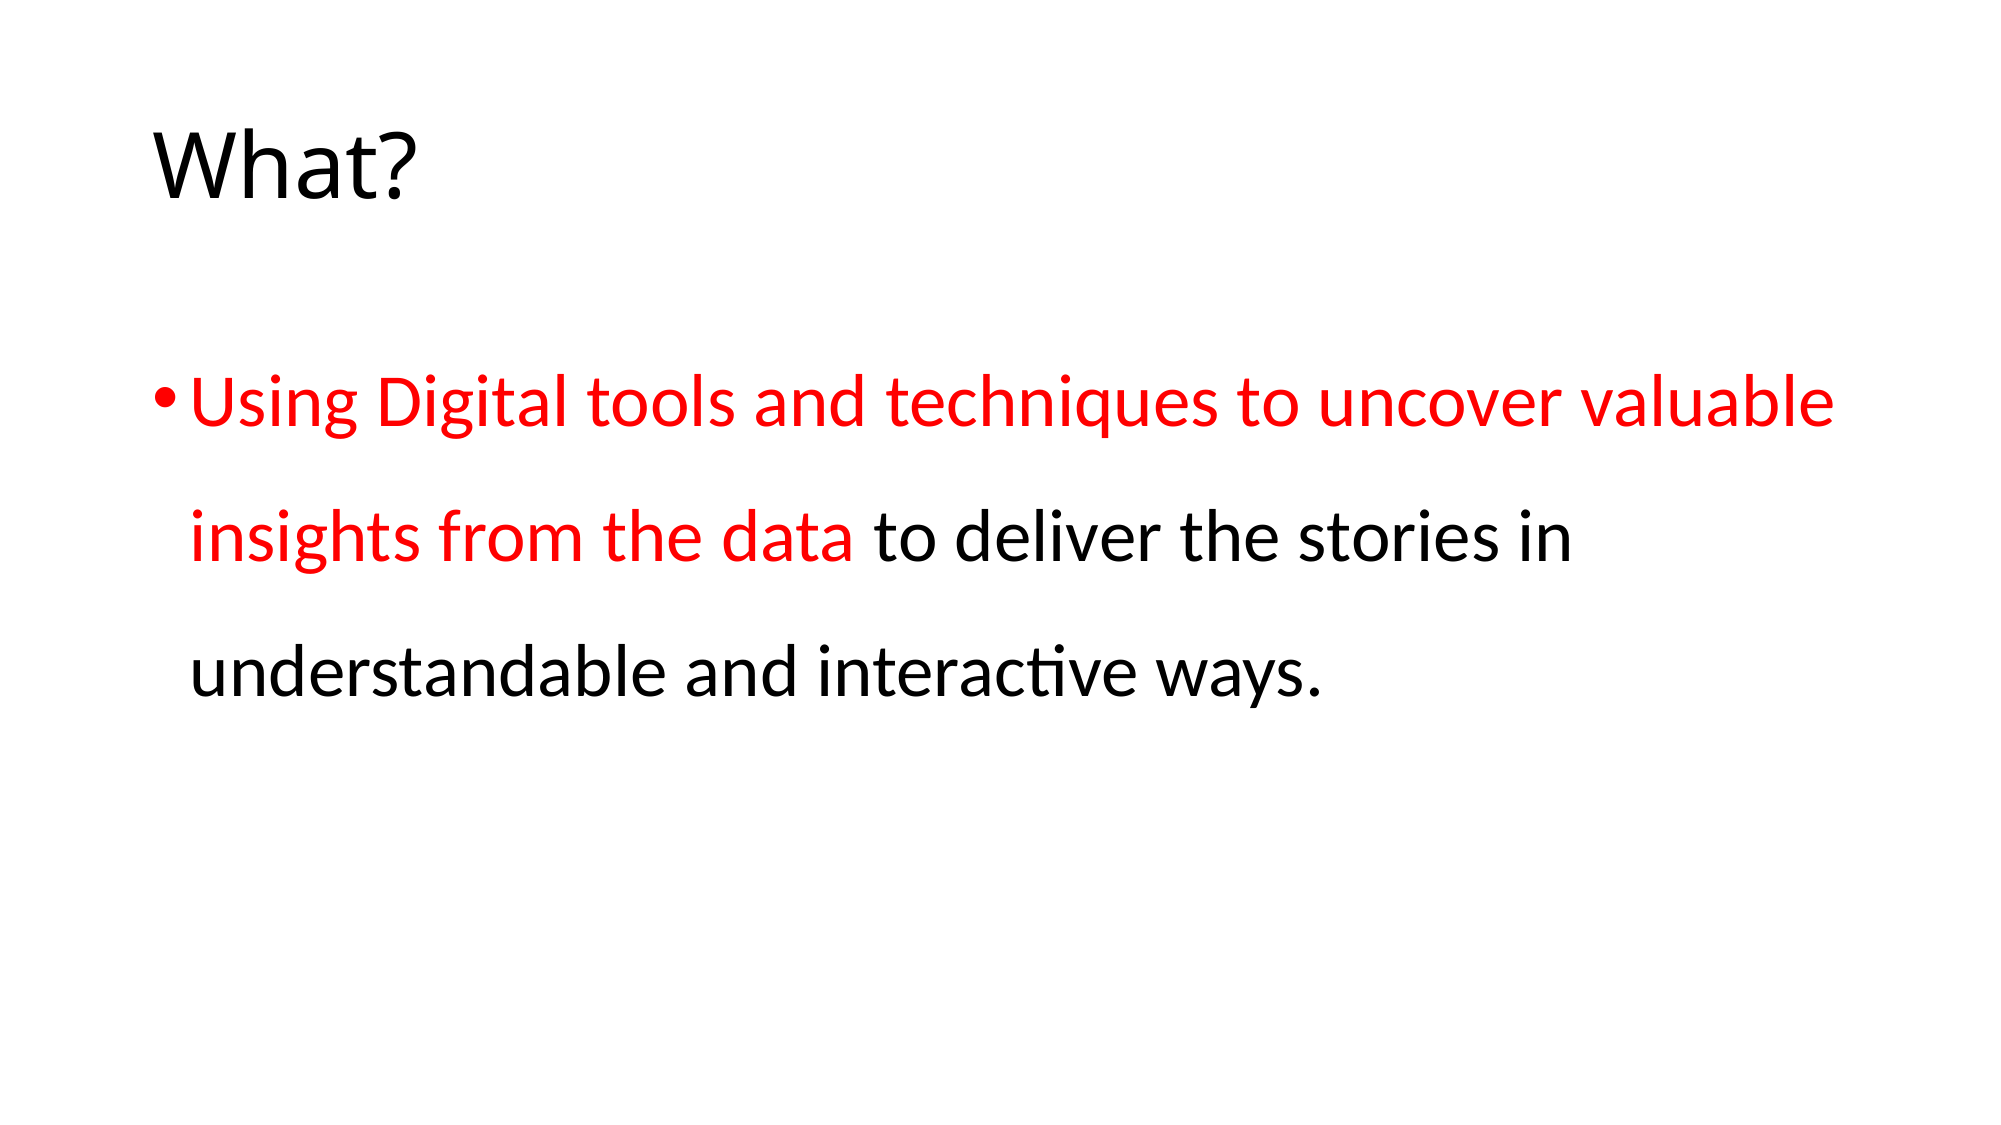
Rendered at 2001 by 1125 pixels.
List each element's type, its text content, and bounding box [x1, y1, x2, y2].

title What? [137, 59, 1863, 278]
list Using Digital tools and techniques to uncover valuable insights from the data to deliver the stories in understandable and interactive ways. [137, 299, 1863, 1014]
